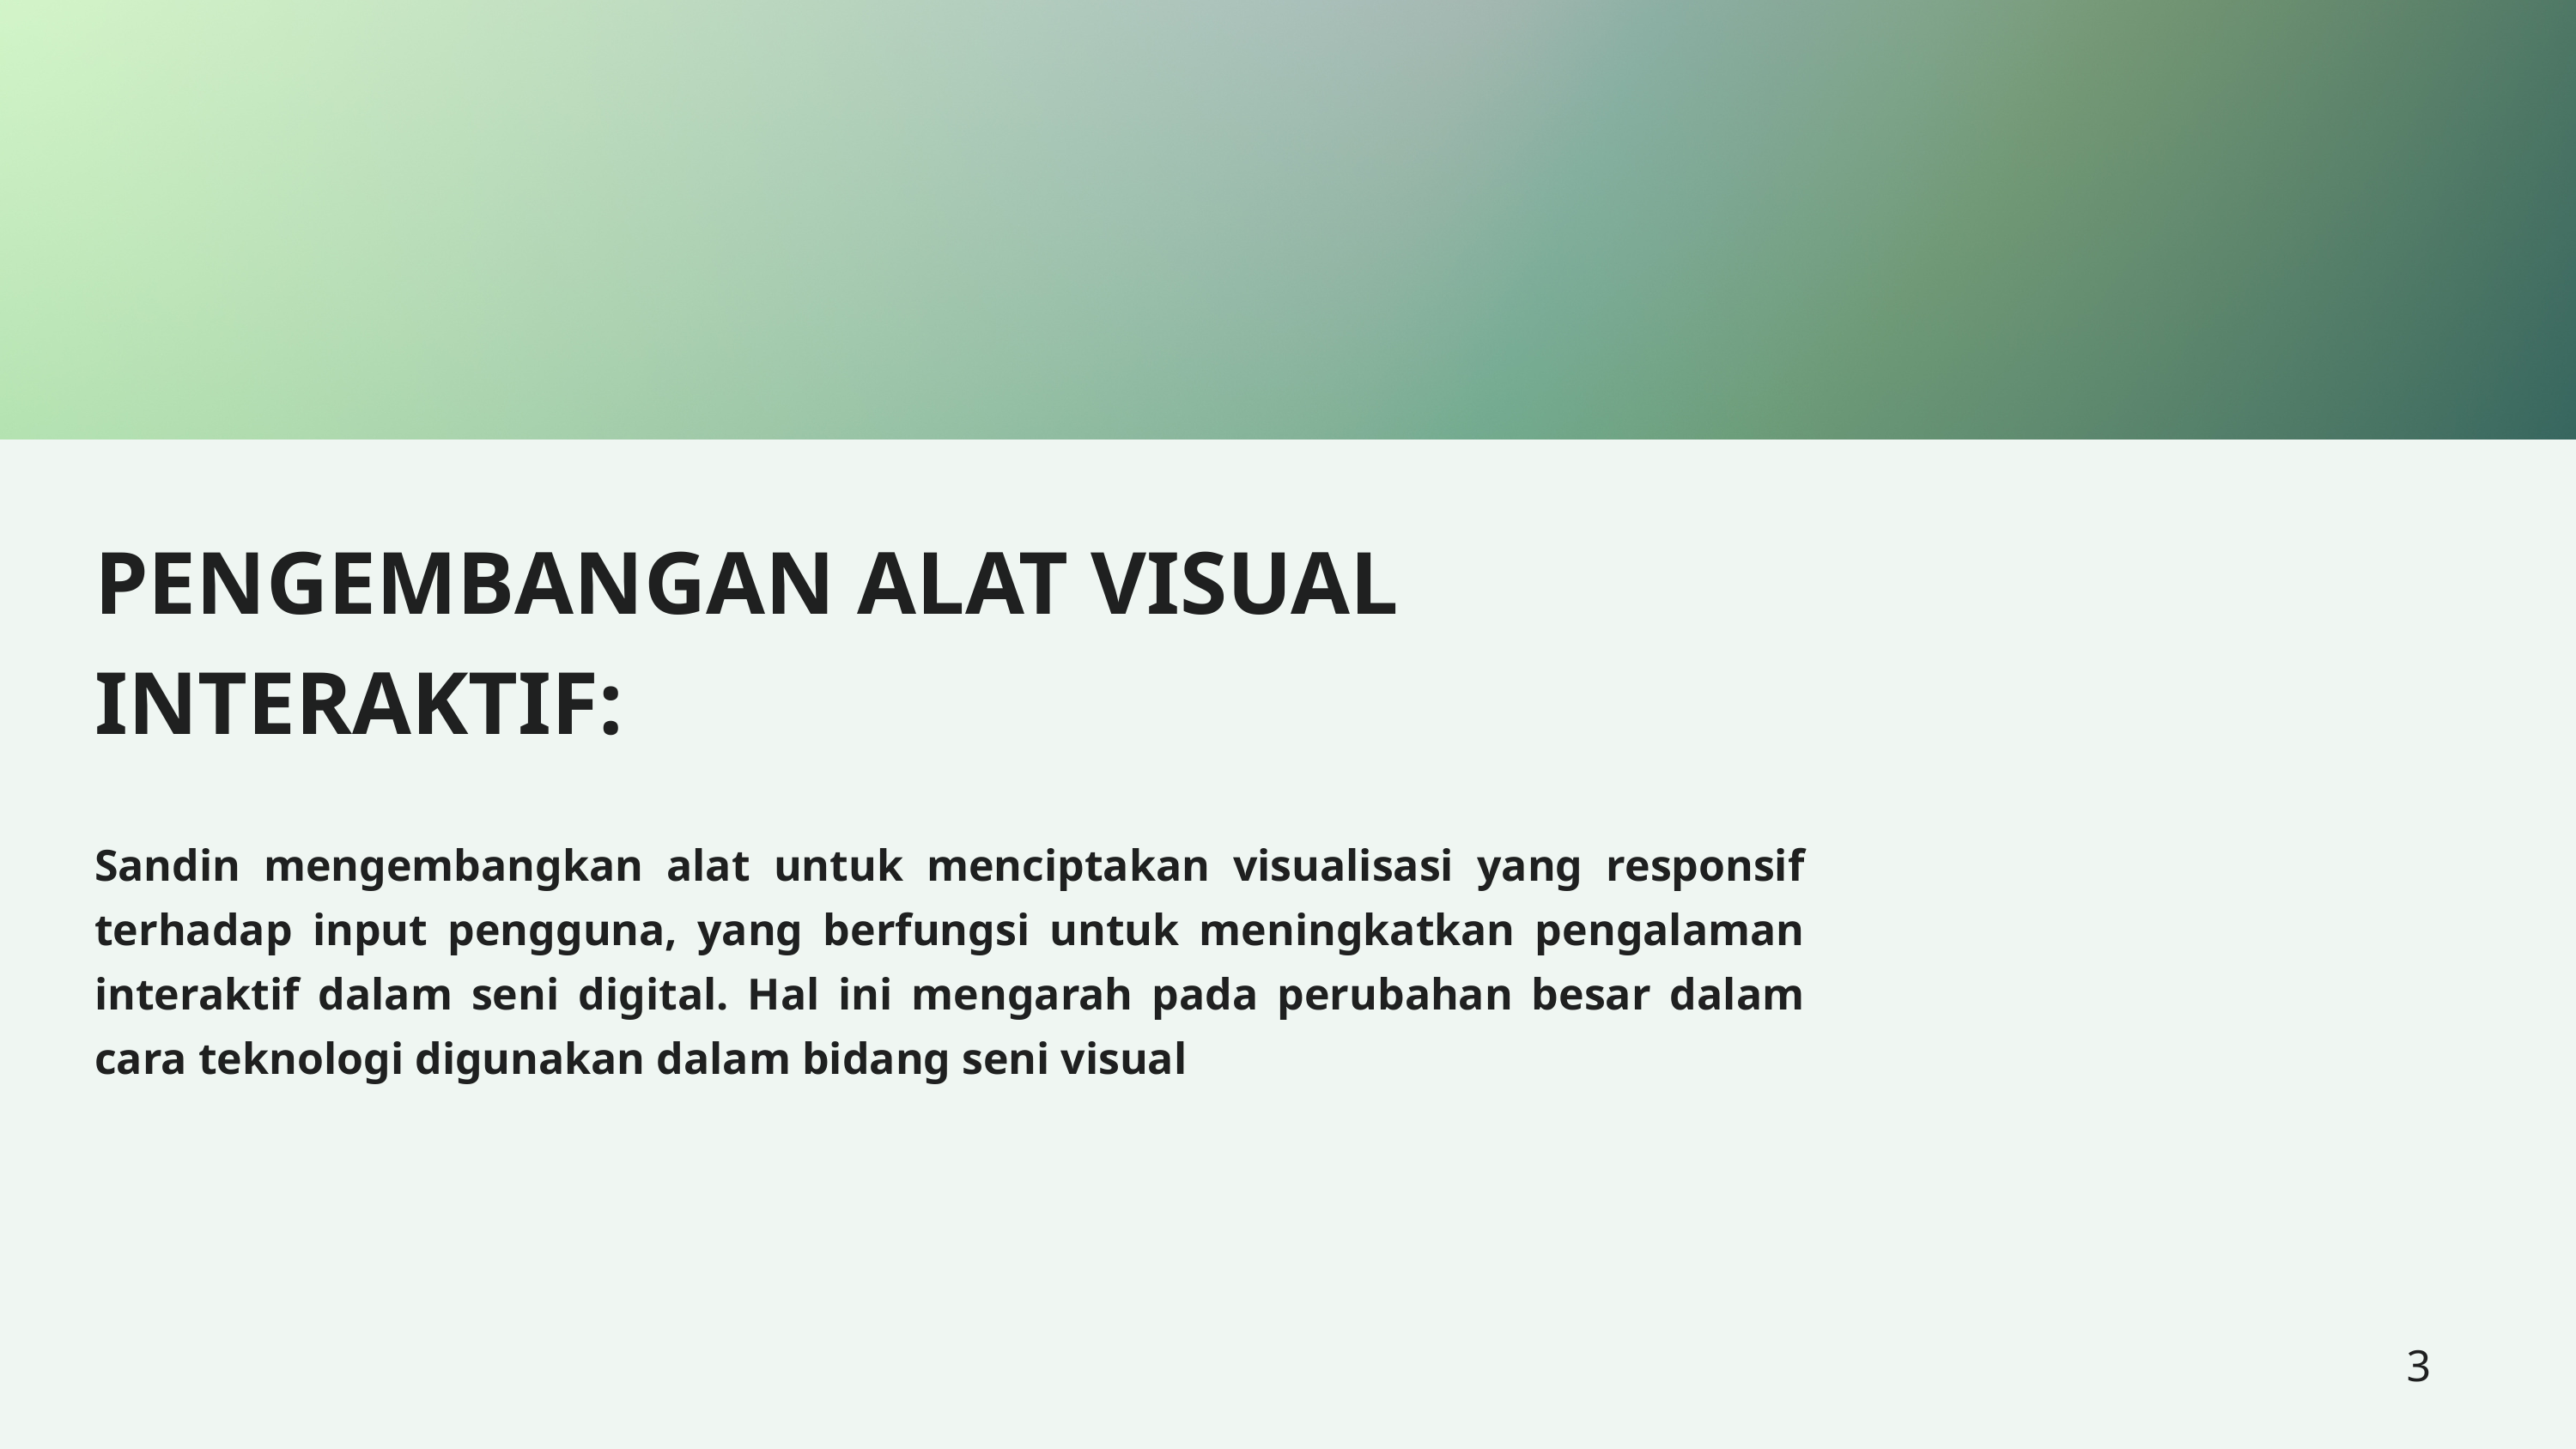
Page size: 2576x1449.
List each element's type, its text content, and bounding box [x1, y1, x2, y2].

text_box [0, 0, 2576, 440]
text_box Sandin mengembangkan alat untuk menciptakan visualisasi yang responsif terhadap input pengguna, yang berfungsi untuk meningkatkan pengalaman interaktif dalam seni digital. Hal ini mengarah pada perubahan besar dalam cara teknologi digunakan dalam bidang seni visual [94, 825, 1806, 1083]
text_box PENGEMBANGAN ALAT VISUAL INTERAKTIF: [94, 511, 1728, 825]
text_box 3 [1984, 1330, 2432, 1391]
